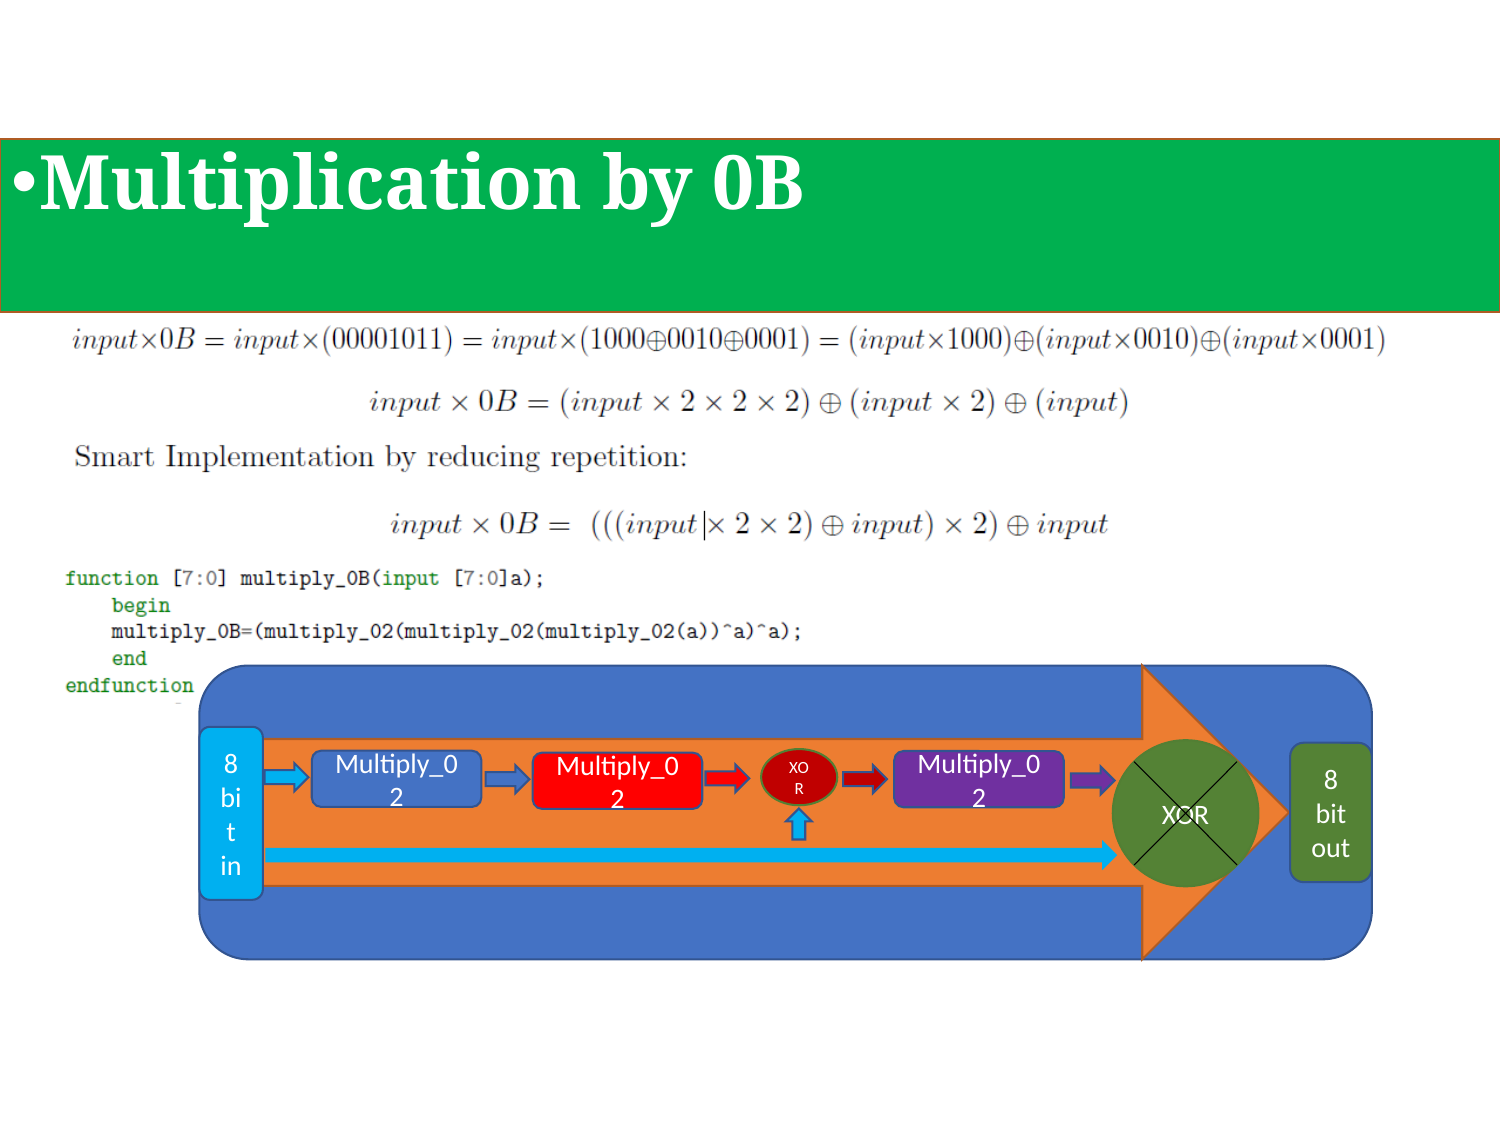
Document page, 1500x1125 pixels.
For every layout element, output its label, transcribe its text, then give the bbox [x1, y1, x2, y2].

text_box [265, 840, 1118, 871]
text_box Multiplication by 0B [0, 138, 1500, 313]
text_box 8 bit in [198, 725, 264, 901]
text_box [198, 887, 1141, 961]
text_box [1069, 763, 1117, 798]
text_box [484, 762, 531, 796]
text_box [1134, 761, 1238, 865]
text_box [1143, 815, 1373, 961]
text_box [263, 760, 310, 794]
text_box XOR [760, 748, 839, 807]
text_box Multiply_02 [310, 749, 483, 808]
text_box [783, 807, 815, 841]
text_box [1144, 664, 1373, 809]
text_box Multiply_02 [531, 751, 704, 810]
text_box XOR [1111, 739, 1260, 888]
text_box 8 bit out [1289, 741, 1373, 884]
text_box [842, 762, 889, 796]
text_box [198, 664, 1141, 737]
text_box [704, 761, 751, 795]
text_box [264, 663, 1289, 962]
picture [44, 247, 1407, 704]
text_box Multiply_02 [893, 749, 1065, 809]
